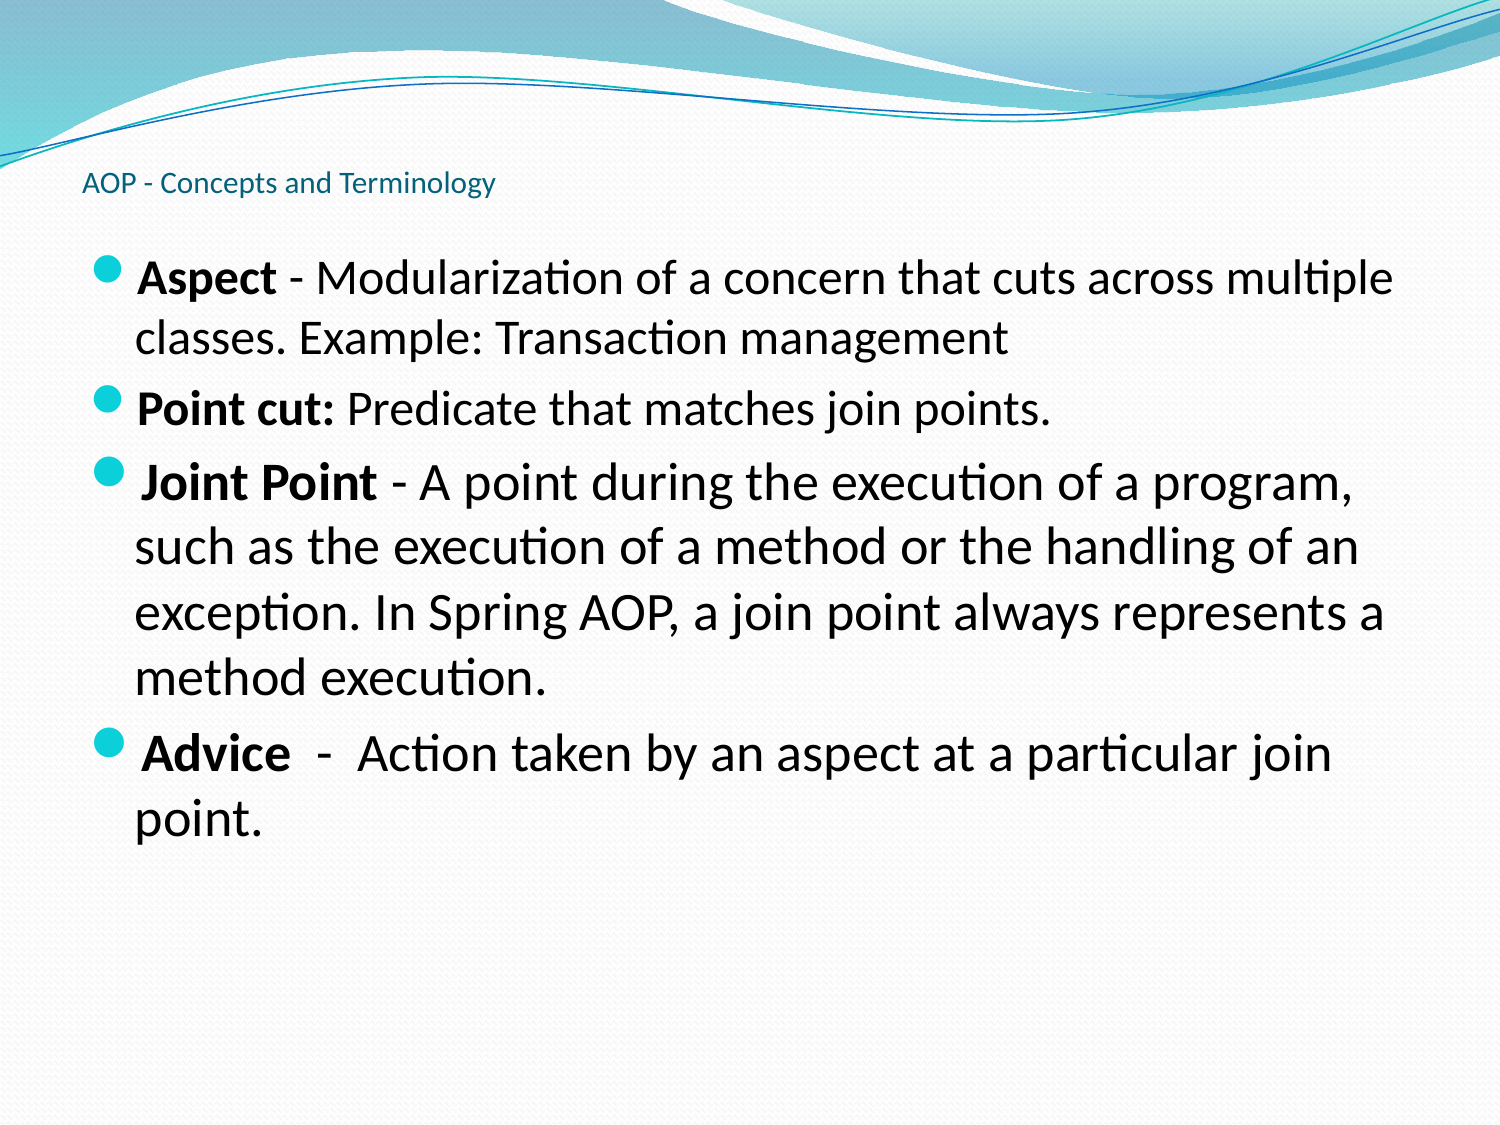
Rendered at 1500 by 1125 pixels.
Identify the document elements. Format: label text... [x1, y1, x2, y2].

title AOP - Concepts and Terminology [75, 115, 1425, 200]
list Aspect - Modularization of a concern that cuts across multiple classes. Example: Transaction management Point cut: Predicate that matches join points. Joint Point - A point during the execution of a program, such as the execution of a method or the handling of an exception. In Spring AOP, a join point always represents a method execution. Advice - Action taken by an aspect at a particular join point. [75, 237, 1425, 1038]
